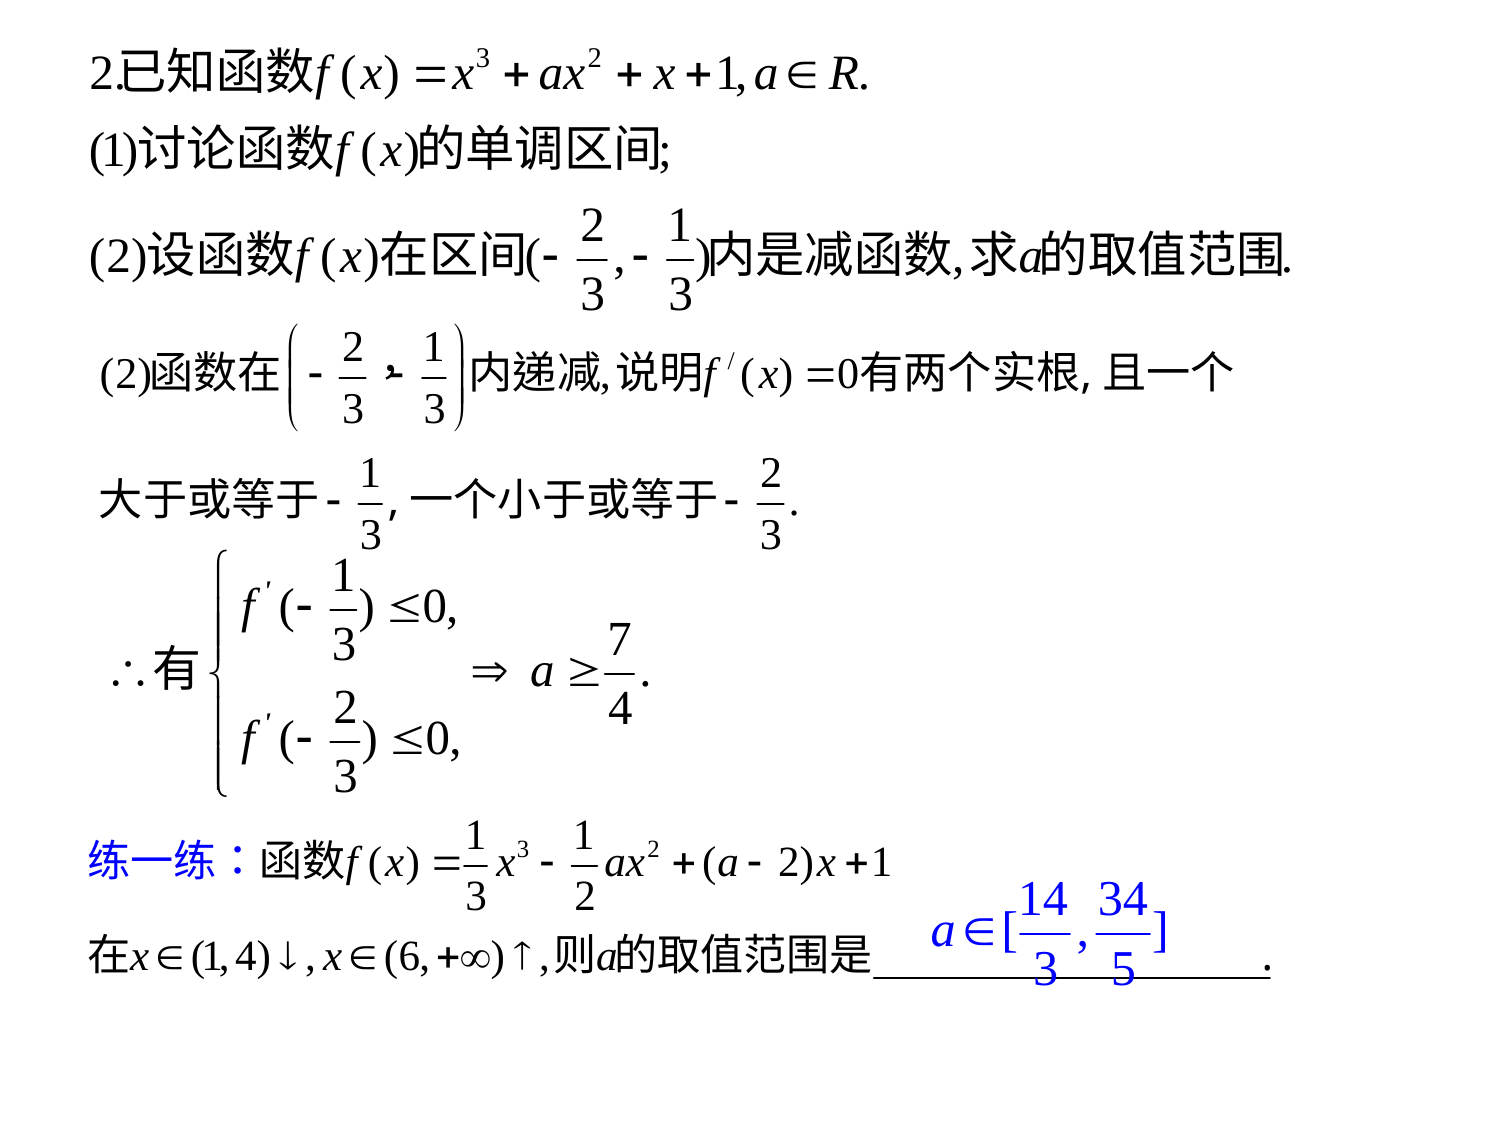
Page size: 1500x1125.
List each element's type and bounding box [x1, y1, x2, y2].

text_box [81, 808, 1278, 989]
text_box [93, 316, 1243, 559]
text_box [81, 34, 1301, 324]
text_box [107, 538, 657, 806]
text_box [922, 866, 1175, 997]
